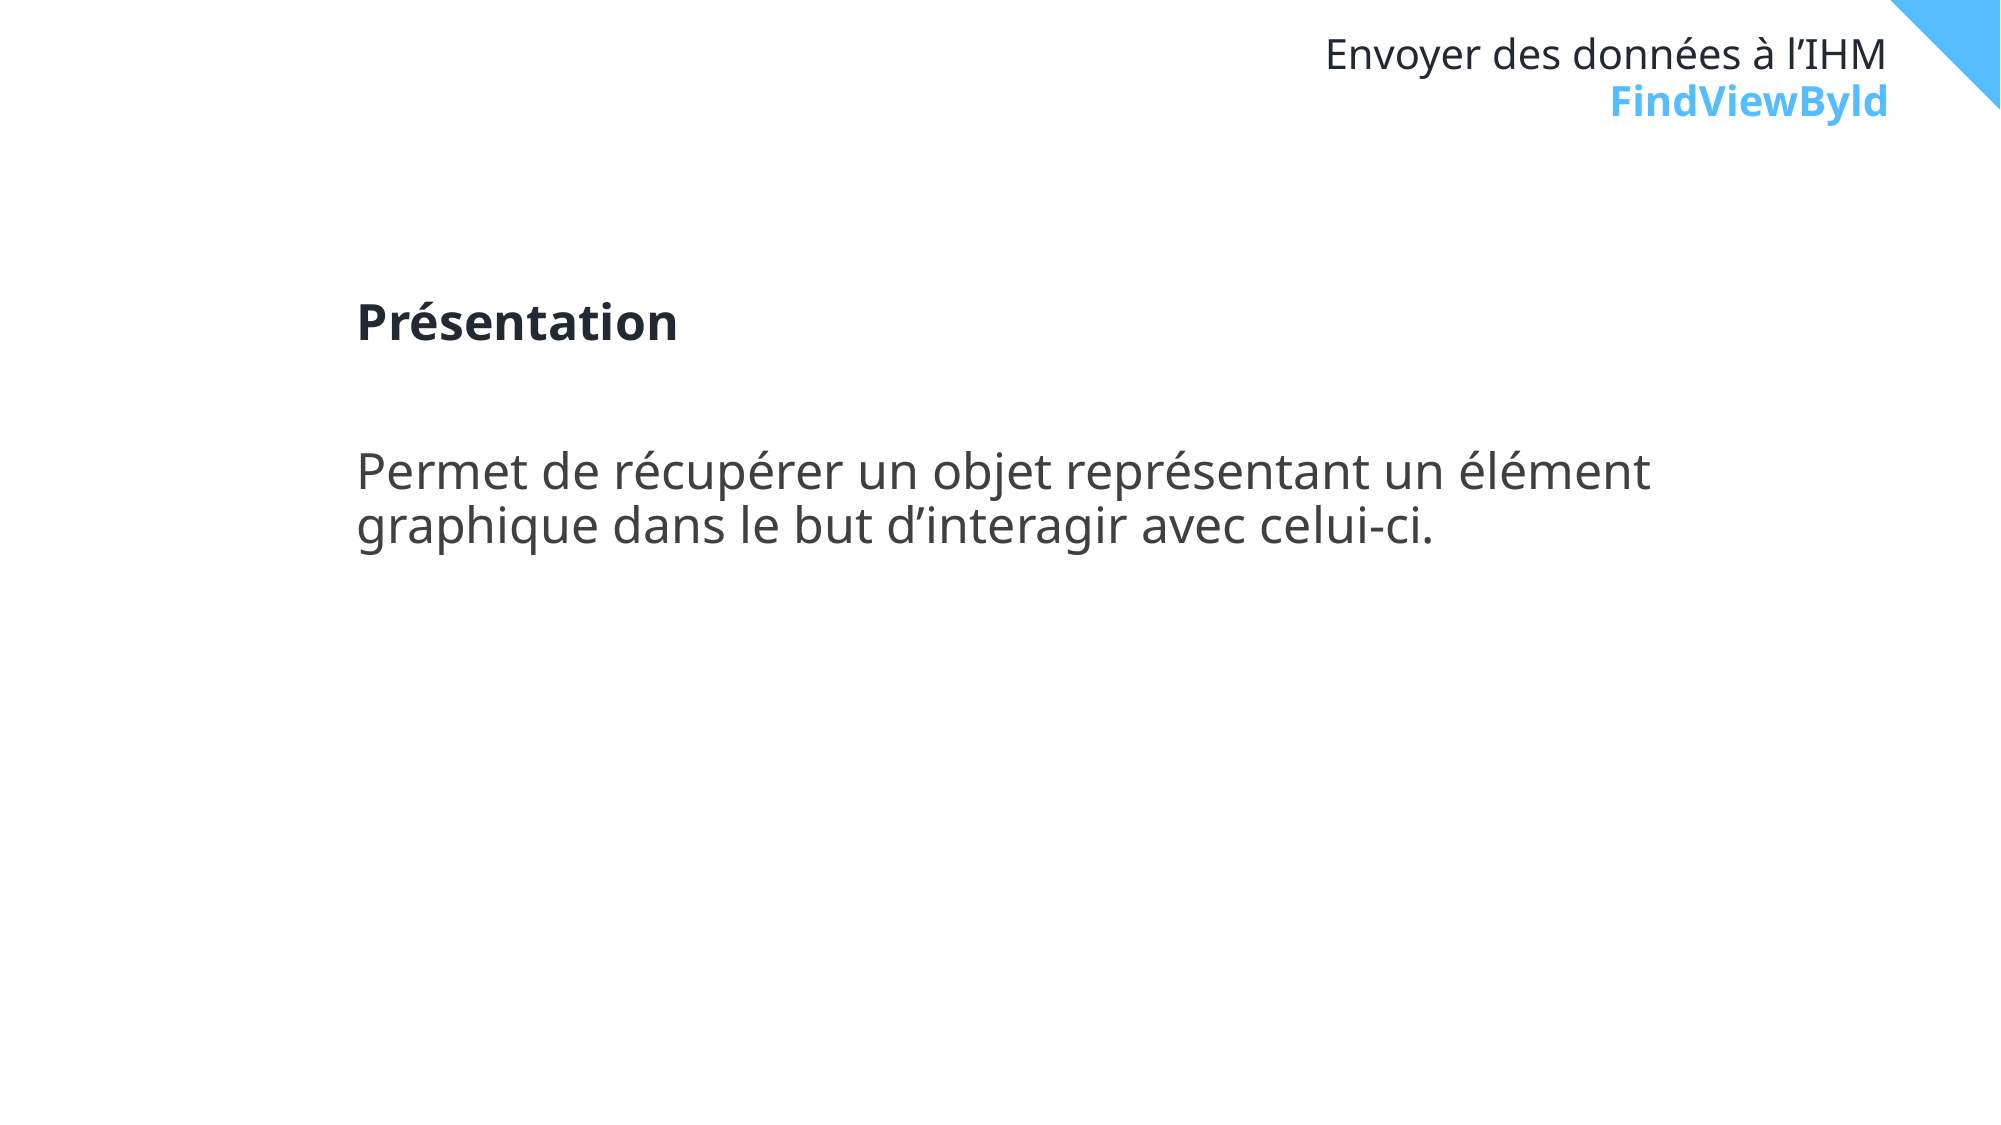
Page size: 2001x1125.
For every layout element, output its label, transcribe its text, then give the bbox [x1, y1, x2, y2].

title Envoyer des données à l’IHM [55, 33, 1888, 80]
list FindViewByld [55, 80, 1890, 145]
list Présentation Permet de récupérer un objet représentant un élément graphique dans le but d’interagir avec celui-ci. [341, 289, 1890, 935]
